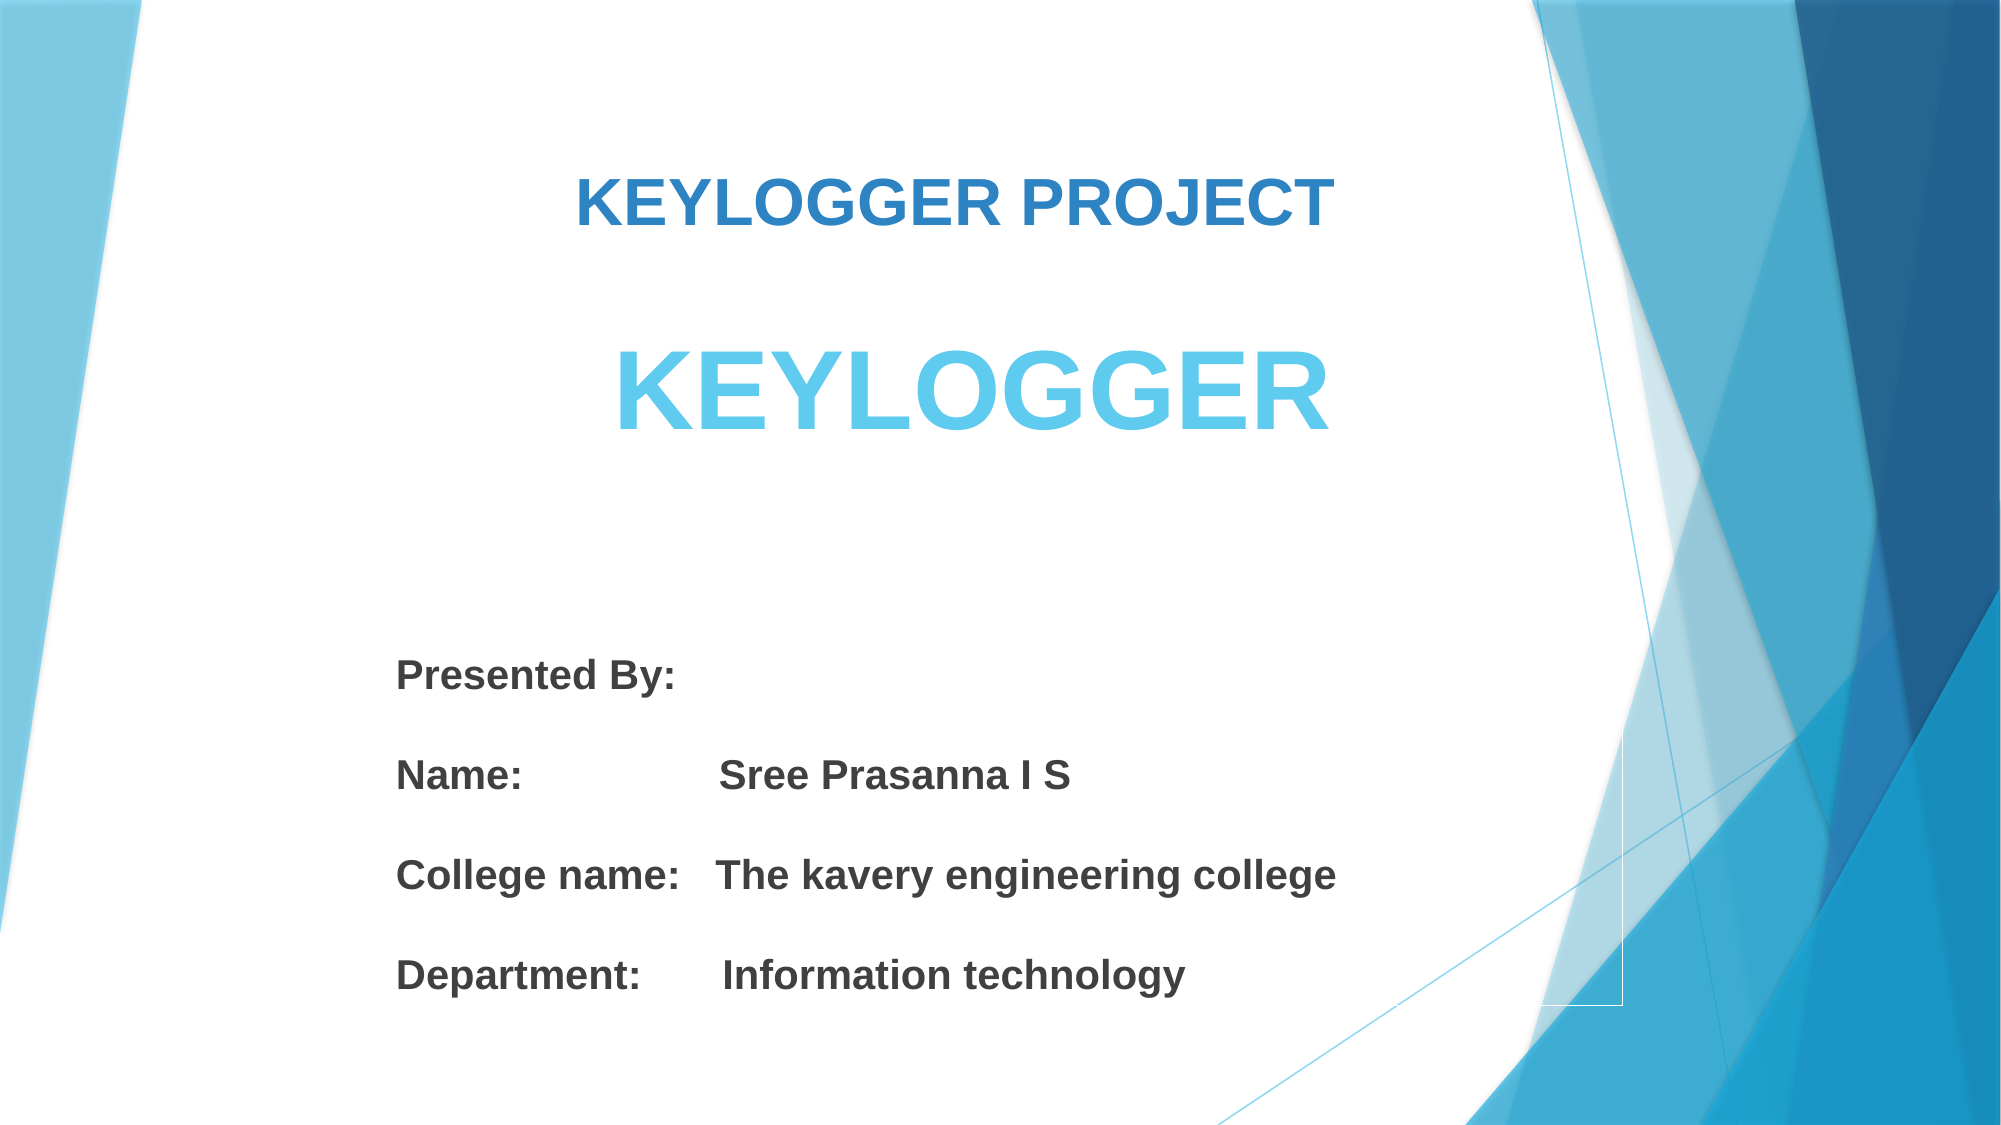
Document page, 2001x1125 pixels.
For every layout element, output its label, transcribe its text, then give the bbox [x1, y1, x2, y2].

text_box Presented By: Name: Sree Prasanna I S College name: The kavery engineering college Department: Information technology [380, 640, 1623, 1006]
text_box KEYLOGGER PROJECT [0, 151, 2000, 247]
title KEYLOGGER [222, 298, 1723, 460]
